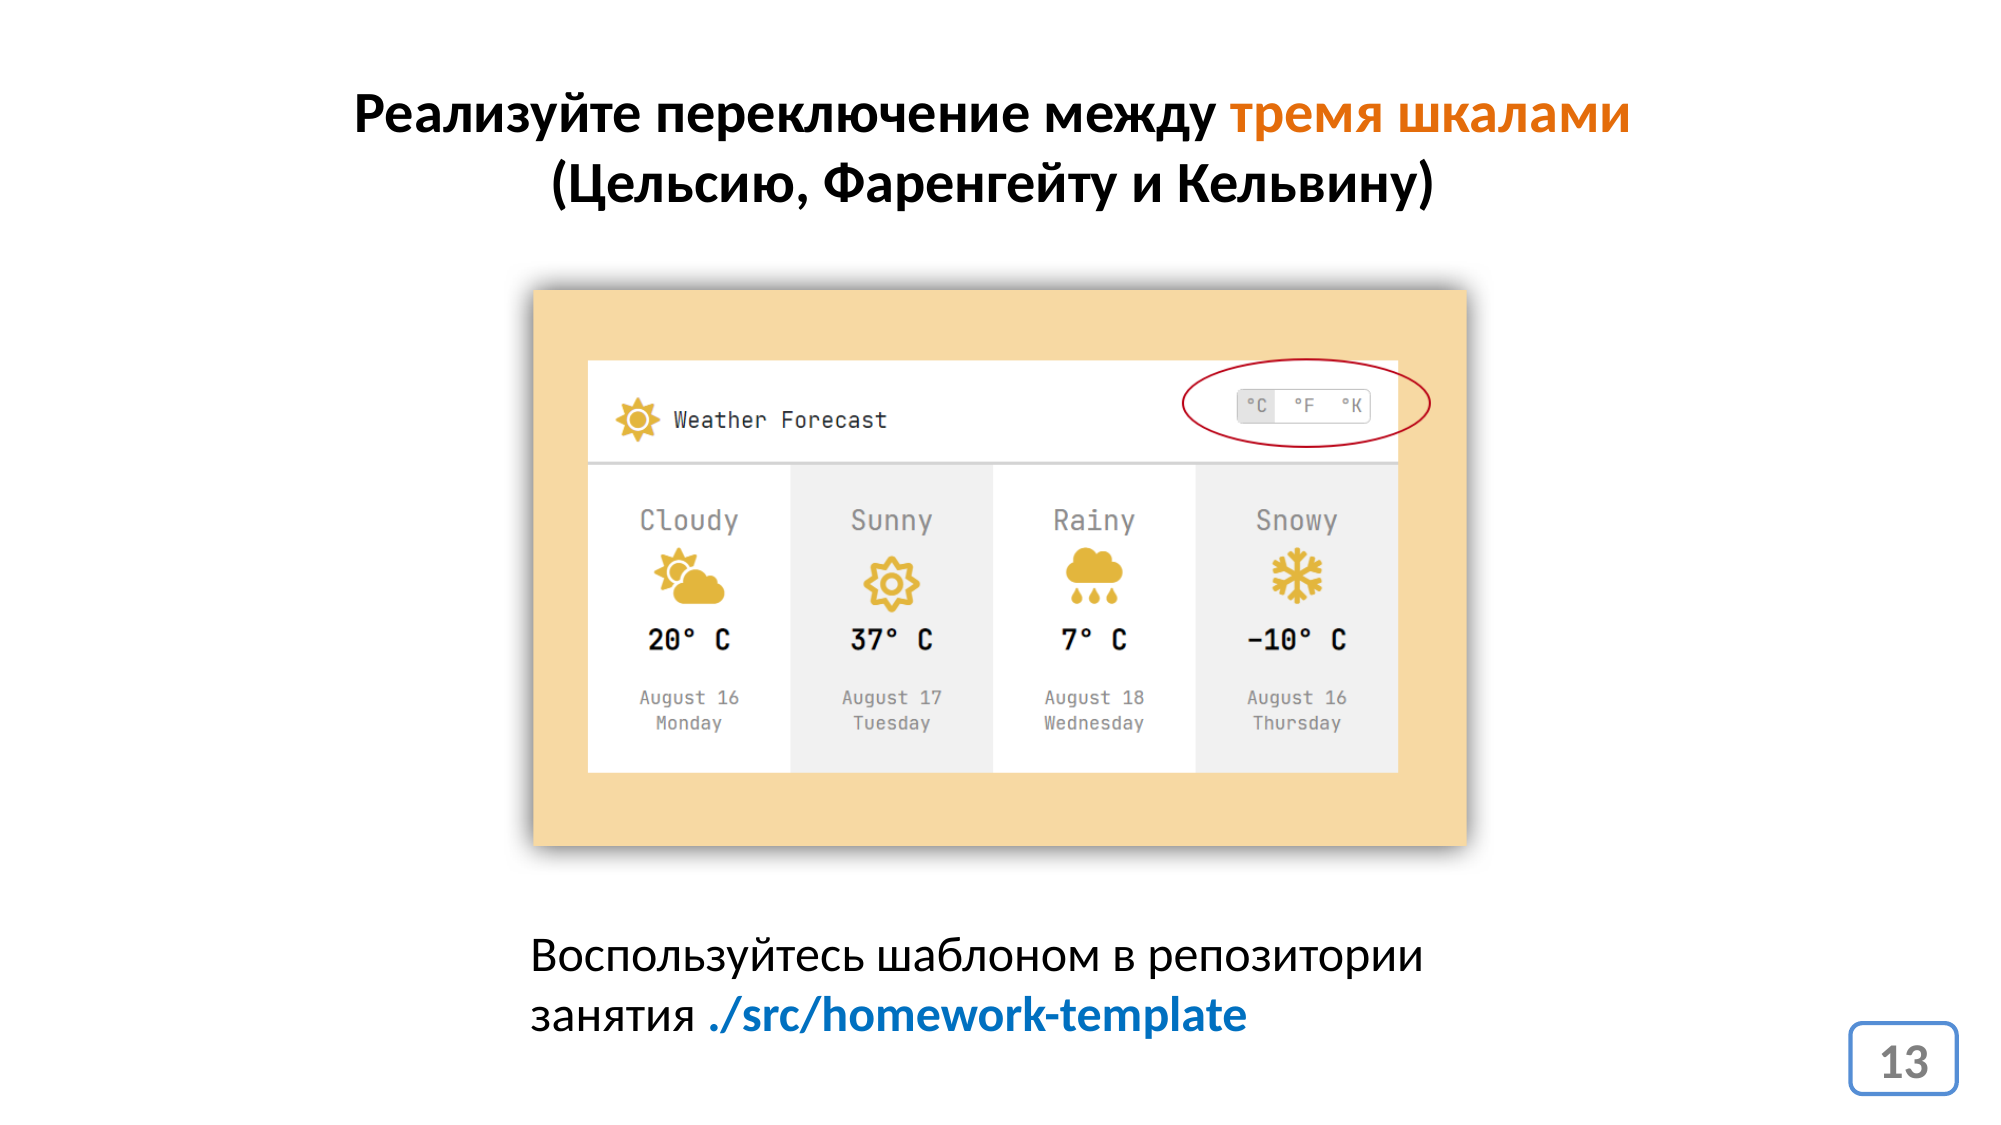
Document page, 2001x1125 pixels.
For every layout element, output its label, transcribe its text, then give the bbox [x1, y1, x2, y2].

text_box Реализуйте переключение между тремя шкалами (Цельсию, Фаренгейту и Кельвину) [0, 66, 2000, 221]
text_box Воспользуйтесь шаблоном в репозитории занятия ./src/homework-template [515, 913, 1674, 1049]
text_box 13 [1848, 1021, 1959, 1097]
picture [533, 290, 1467, 847]
